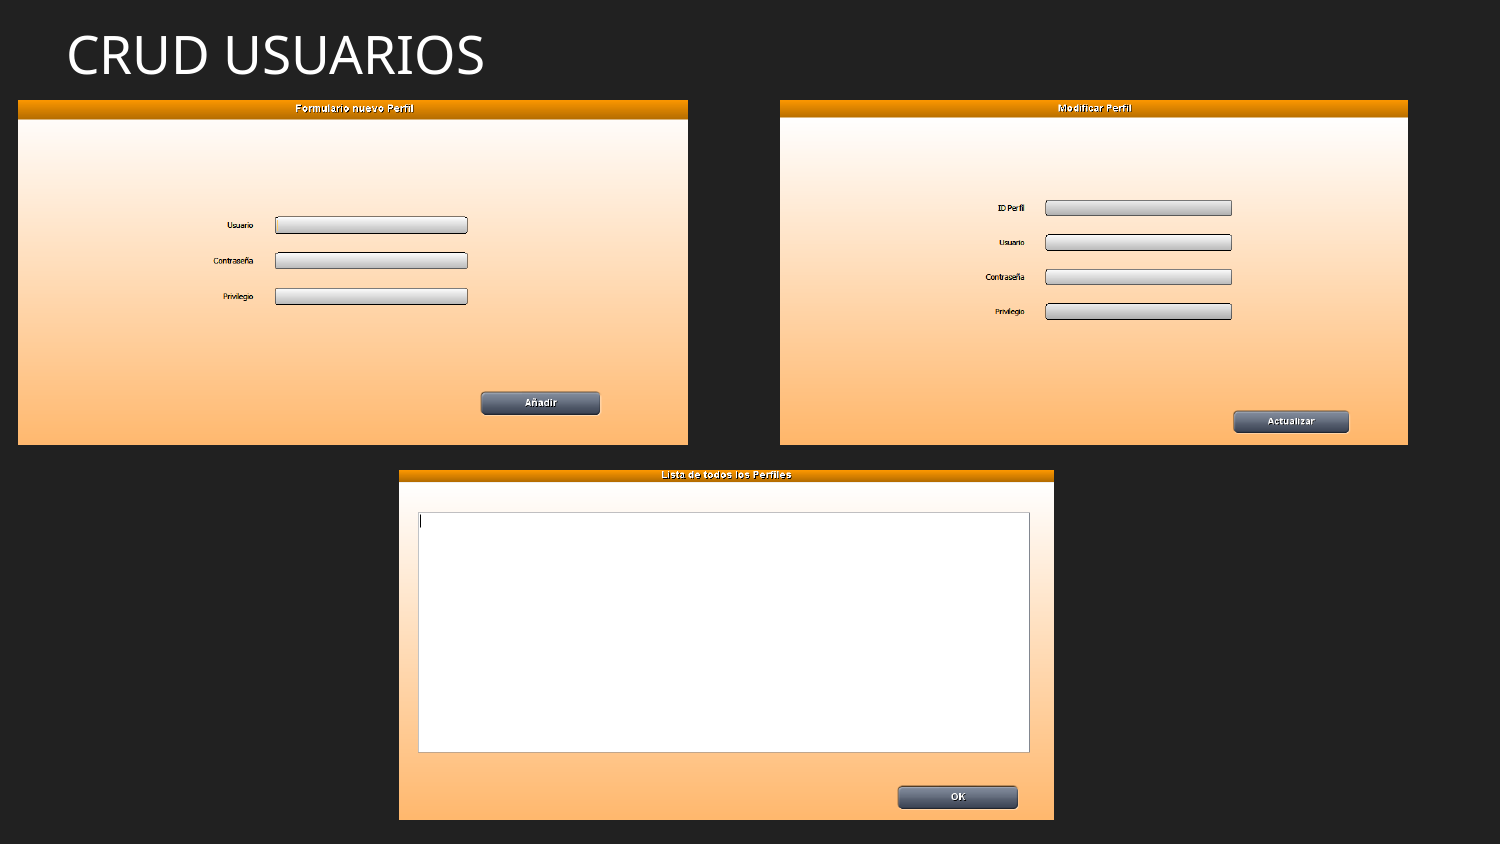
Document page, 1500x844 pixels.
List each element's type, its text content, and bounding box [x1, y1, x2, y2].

title CRUD USUARIOS [51, 6, 1449, 101]
picture [399, 470, 1054, 821]
picture [18, 100, 689, 445]
picture [780, 100, 1408, 445]
